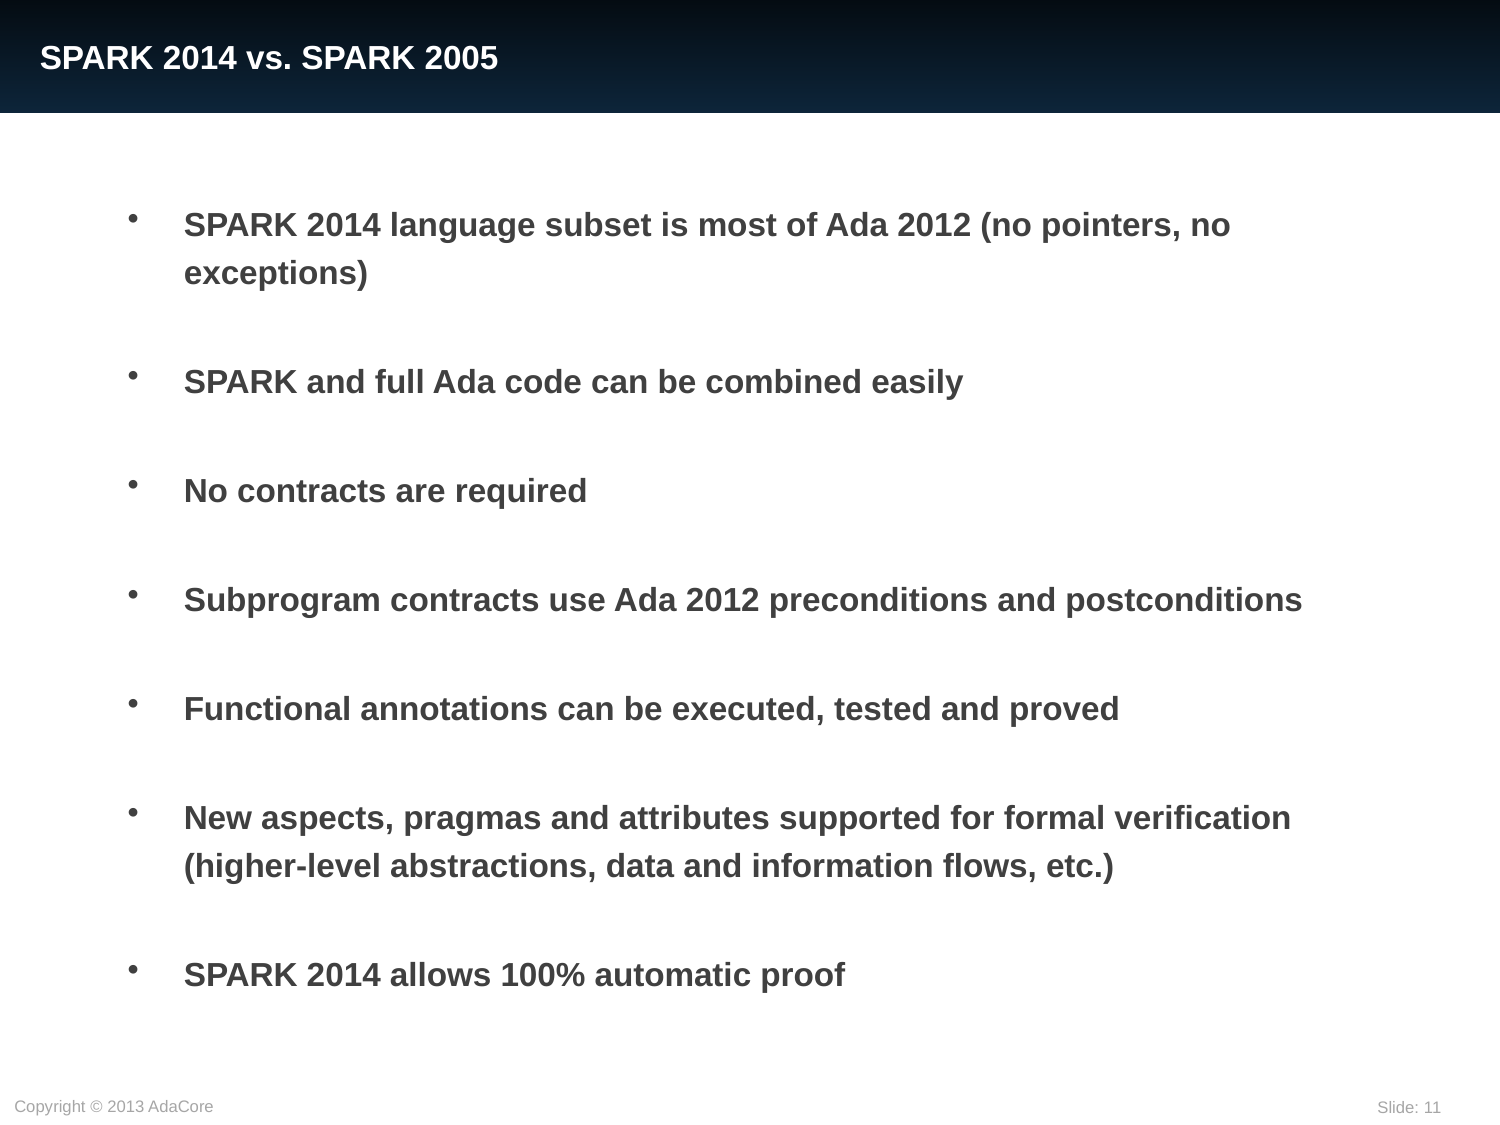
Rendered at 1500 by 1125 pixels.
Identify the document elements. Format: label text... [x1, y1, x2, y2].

list SPARK 2014 language subset is most of Ada 2012 (no pointers, no exceptions) SPARK and full Ada code can be combined easily No contracts are required Subprogram contracts use Ada 2012 preconditions and postconditions Functional annotations can be executed, tested and proved New aspects, pragmas and attributes supported for formal verification (higher-level abstractions, data and information flows, etc.) SPARK 2014 allows 100% automatic proof [112, 187, 1400, 1063]
title SPARK 2014 vs. SPARK 2005 [24, 12, 1338, 100]
